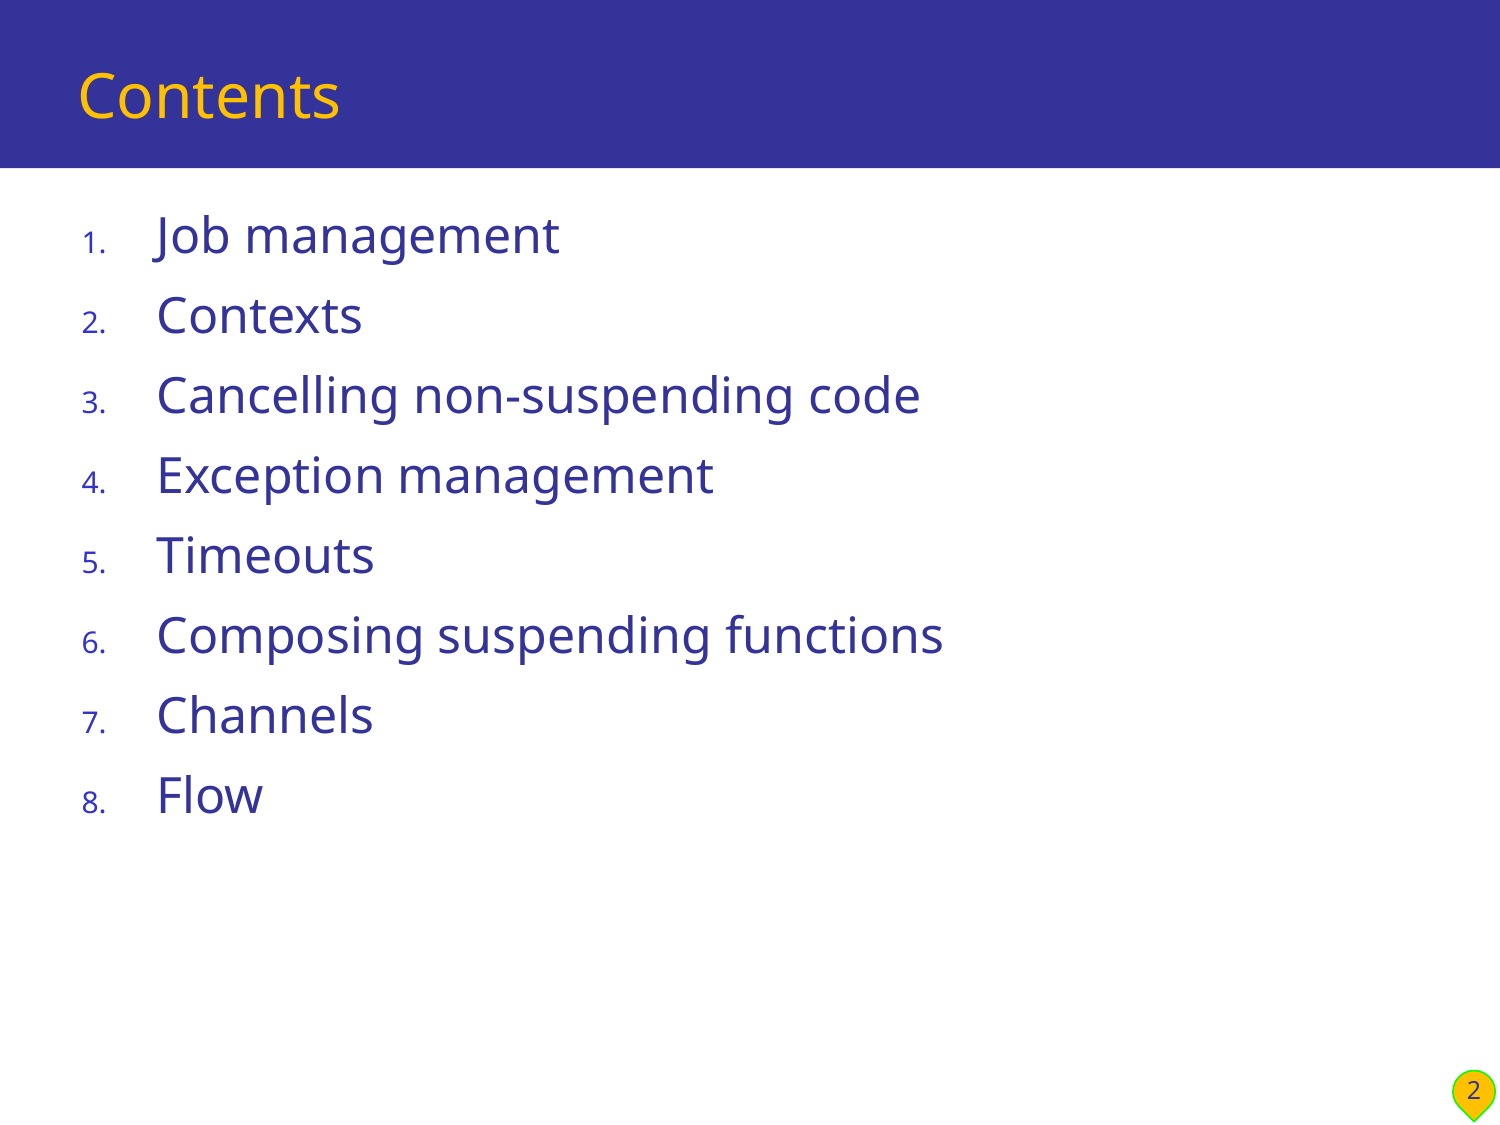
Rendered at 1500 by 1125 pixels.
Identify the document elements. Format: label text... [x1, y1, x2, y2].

list Job management Contexts Cancelling non-suspending code Exception management Timeouts Composing suspending functions Channels Flow [66, 196, 1460, 1007]
title Contents [61, 24, 1465, 139]
footer 2 [1431, 1040, 1500, 1117]
